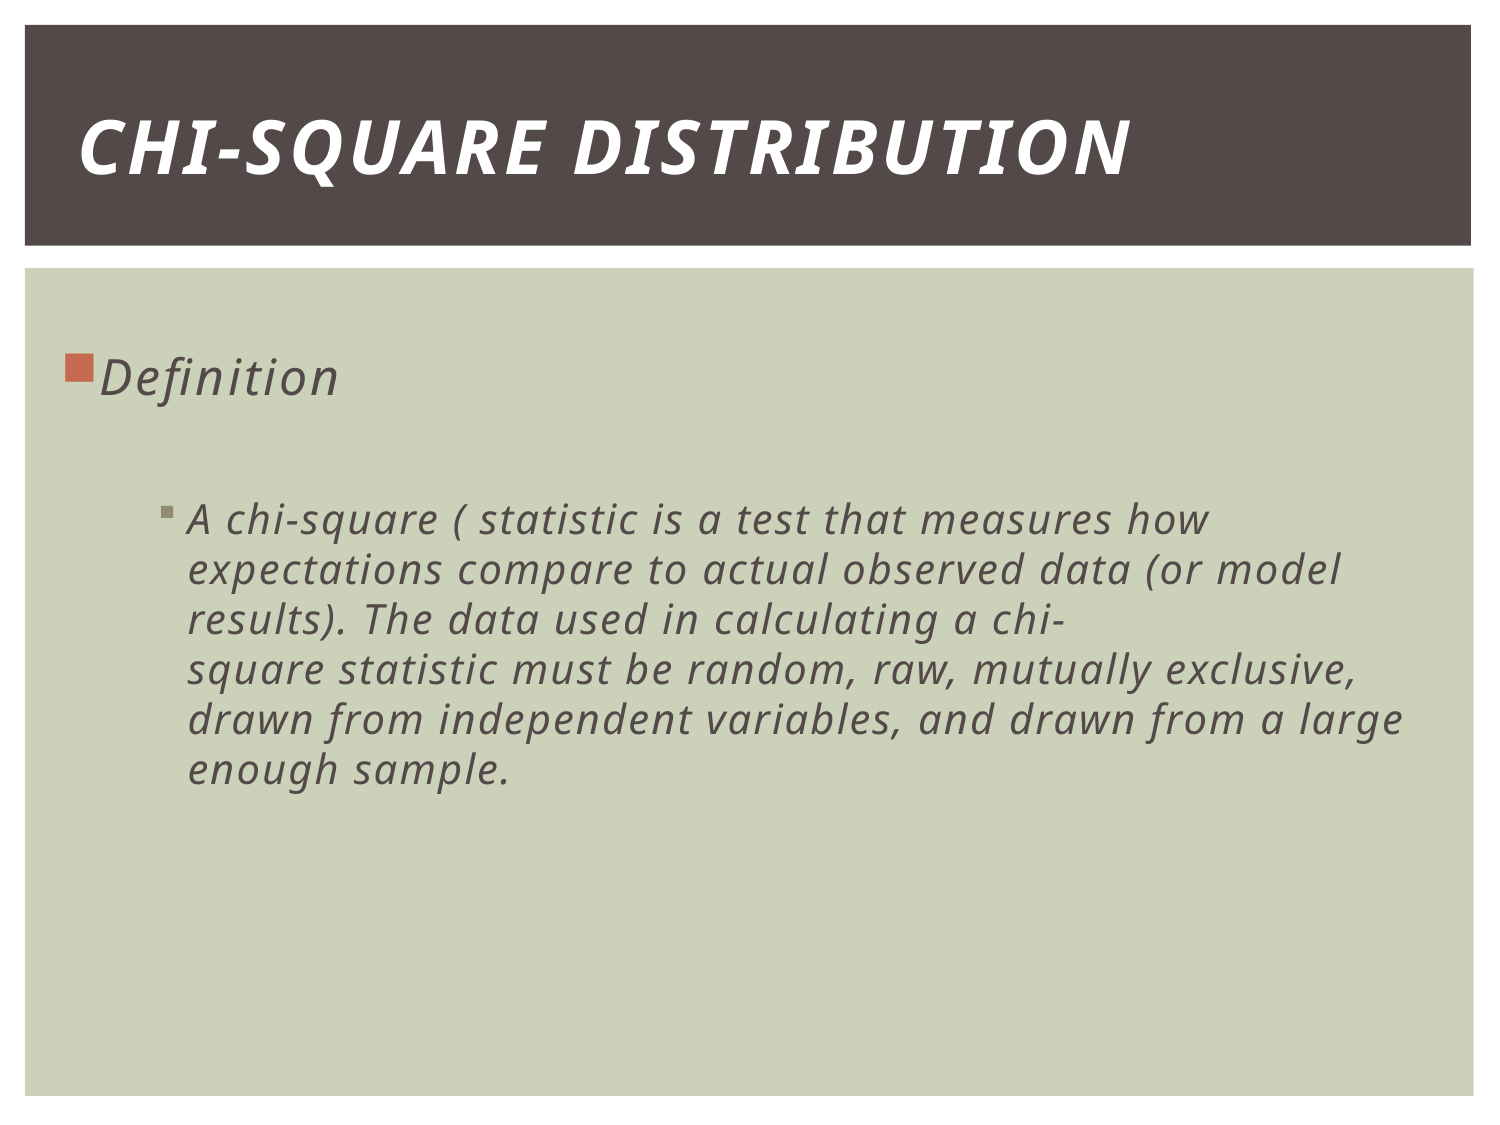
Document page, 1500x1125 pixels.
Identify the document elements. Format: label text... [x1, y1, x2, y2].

title Chi-Square Distribution [62, 58, 1438, 232]
